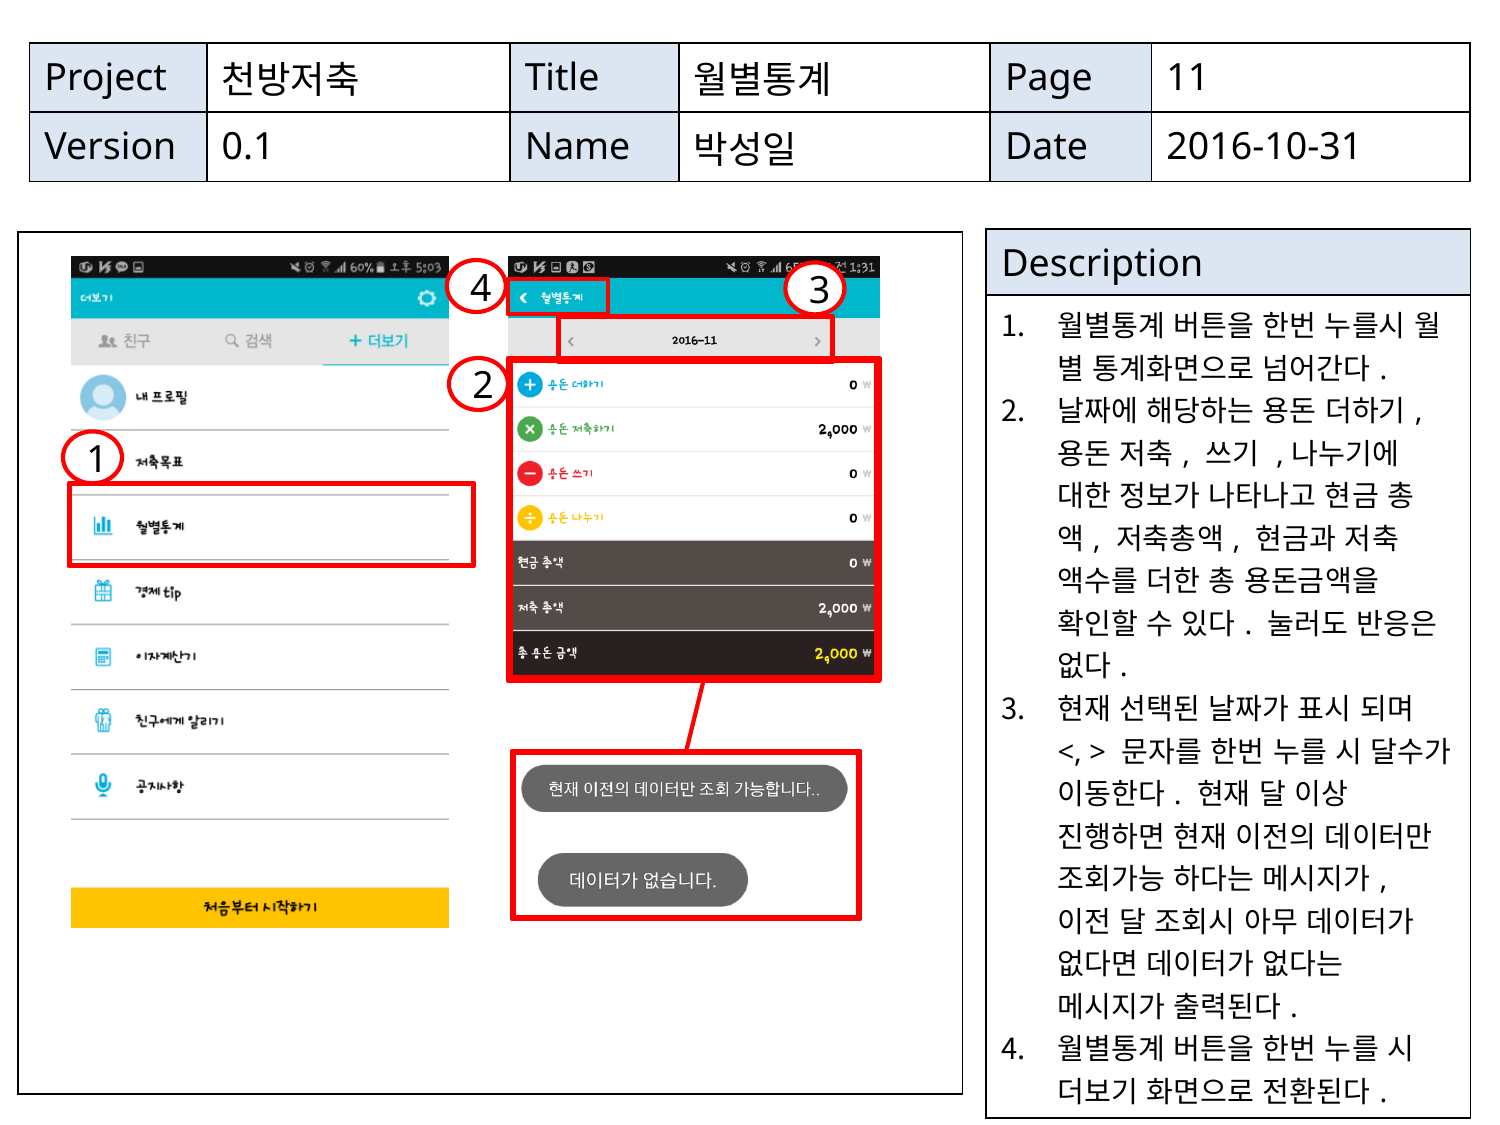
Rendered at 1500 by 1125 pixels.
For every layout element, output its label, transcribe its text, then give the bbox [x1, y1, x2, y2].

text_box 2 [454, 355, 502, 413]
table_cell 0.1 [208, 113, 509, 181]
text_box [686, 681, 704, 751]
table_cell Version [30, 113, 206, 181]
table_header 월별통계 [680, 44, 989, 111]
table_cell Date [991, 113, 1151, 181]
text_box 4 [454, 257, 502, 315]
text_box 1 [60, 442, 66, 473]
table_header Description [987, 230, 1470, 294]
table_cell Name [511, 113, 678, 181]
table_header Title [511, 44, 678, 111]
table_header [19, 233, 962, 1093]
text_box [454, 481, 476, 568]
table_cell 2016-10-31 [1152, 113, 1469, 181]
table_header Project [30, 44, 206, 111]
picture [504, 256, 880, 920]
table_cell 박성일 [680, 113, 989, 181]
table_header 천방저축 [208, 44, 509, 111]
table_header 11 [1152, 44, 1469, 111]
table_header Page [991, 44, 1151, 111]
table_cell 월별통계 버튼을 한번 누를시 월 별 통계화면으로 넘어간다. 날짜에 해당하는 용돈 더하기, 용돈 저축, 쓰기 ,나누기에 대한 정보가 나타나고 현금 총액, 저축총액, 현금과 저축 액수를 더한 총 용돈금액을 확인할 수 있다. 눌러도 반응은 없다. 현재 선택된 날짜가 표시 되며 <, > 문자를 한번 누를 시 달수가 이동한다. 현재 달 이상 진행하면 현재 이전의 데이터만 조회가능 하다는 메시지가, 이전 달 조회시 아무 데이터가 없다면 데이터가 없다는 메시지가 출력된다. 월별통계 버튼을 한번 누를 시 더보기 화면으로 전환된다. [987, 296, 1470, 1117]
picture [71, 256, 450, 928]
